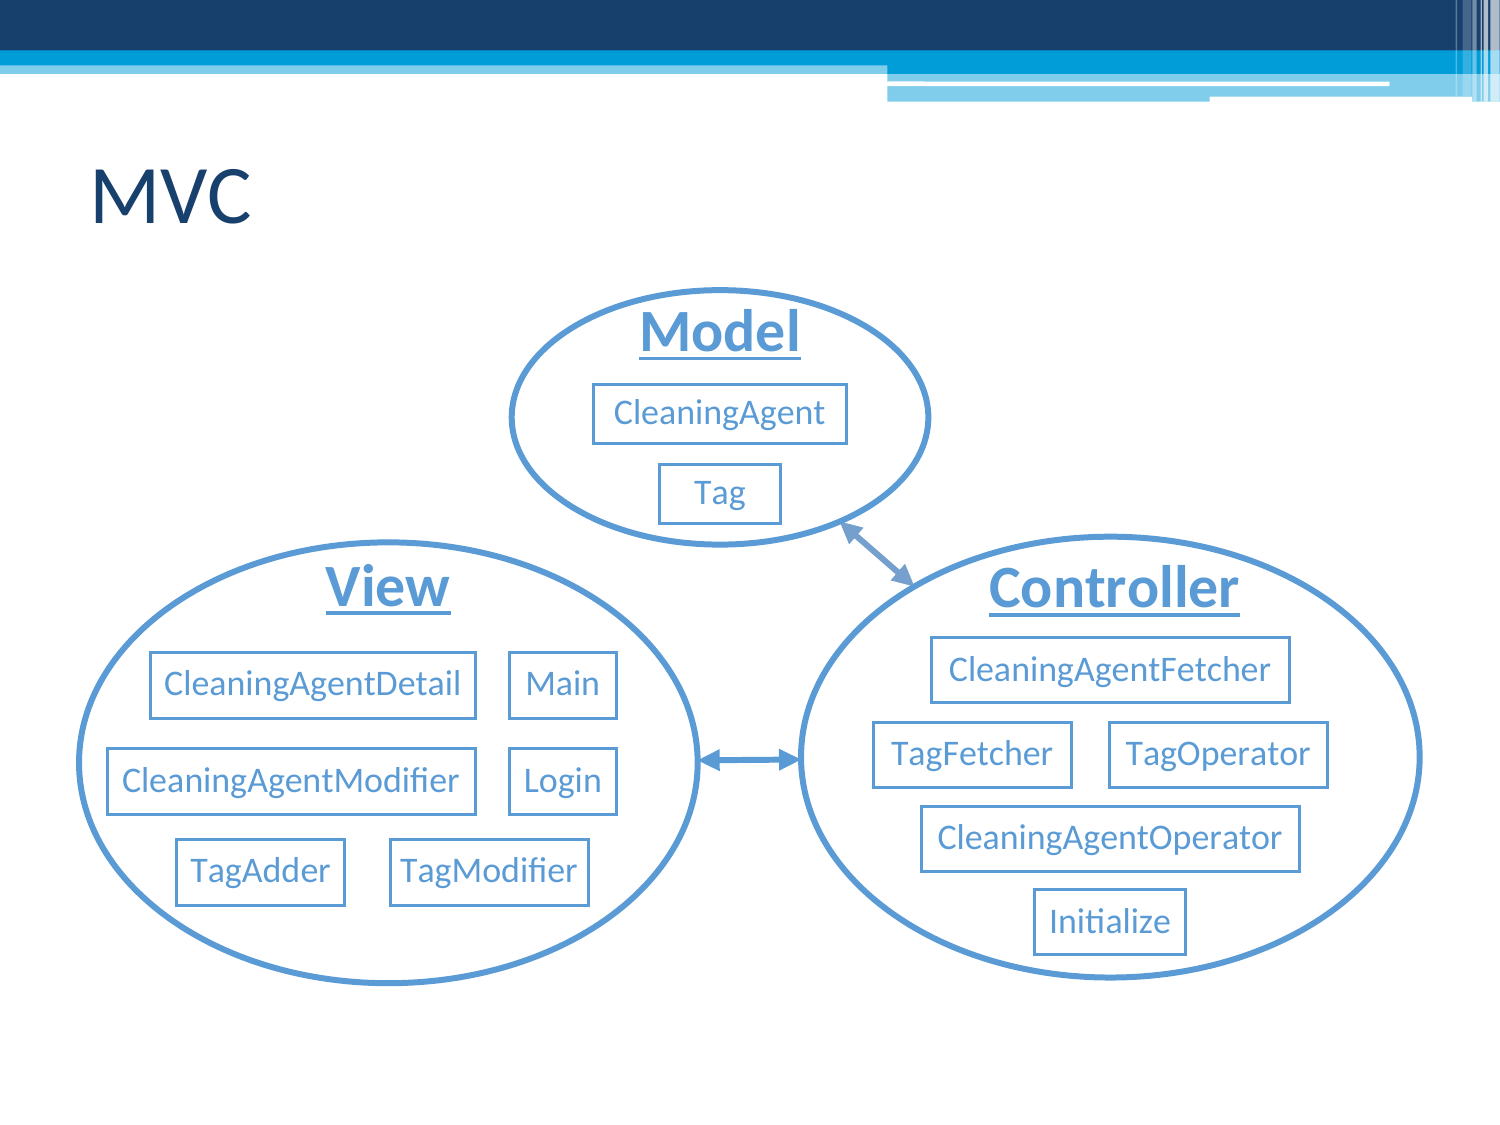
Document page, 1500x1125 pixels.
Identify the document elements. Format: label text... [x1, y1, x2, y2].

title MVC [75, 102, 1425, 277]
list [73, 277, 1425, 989]
